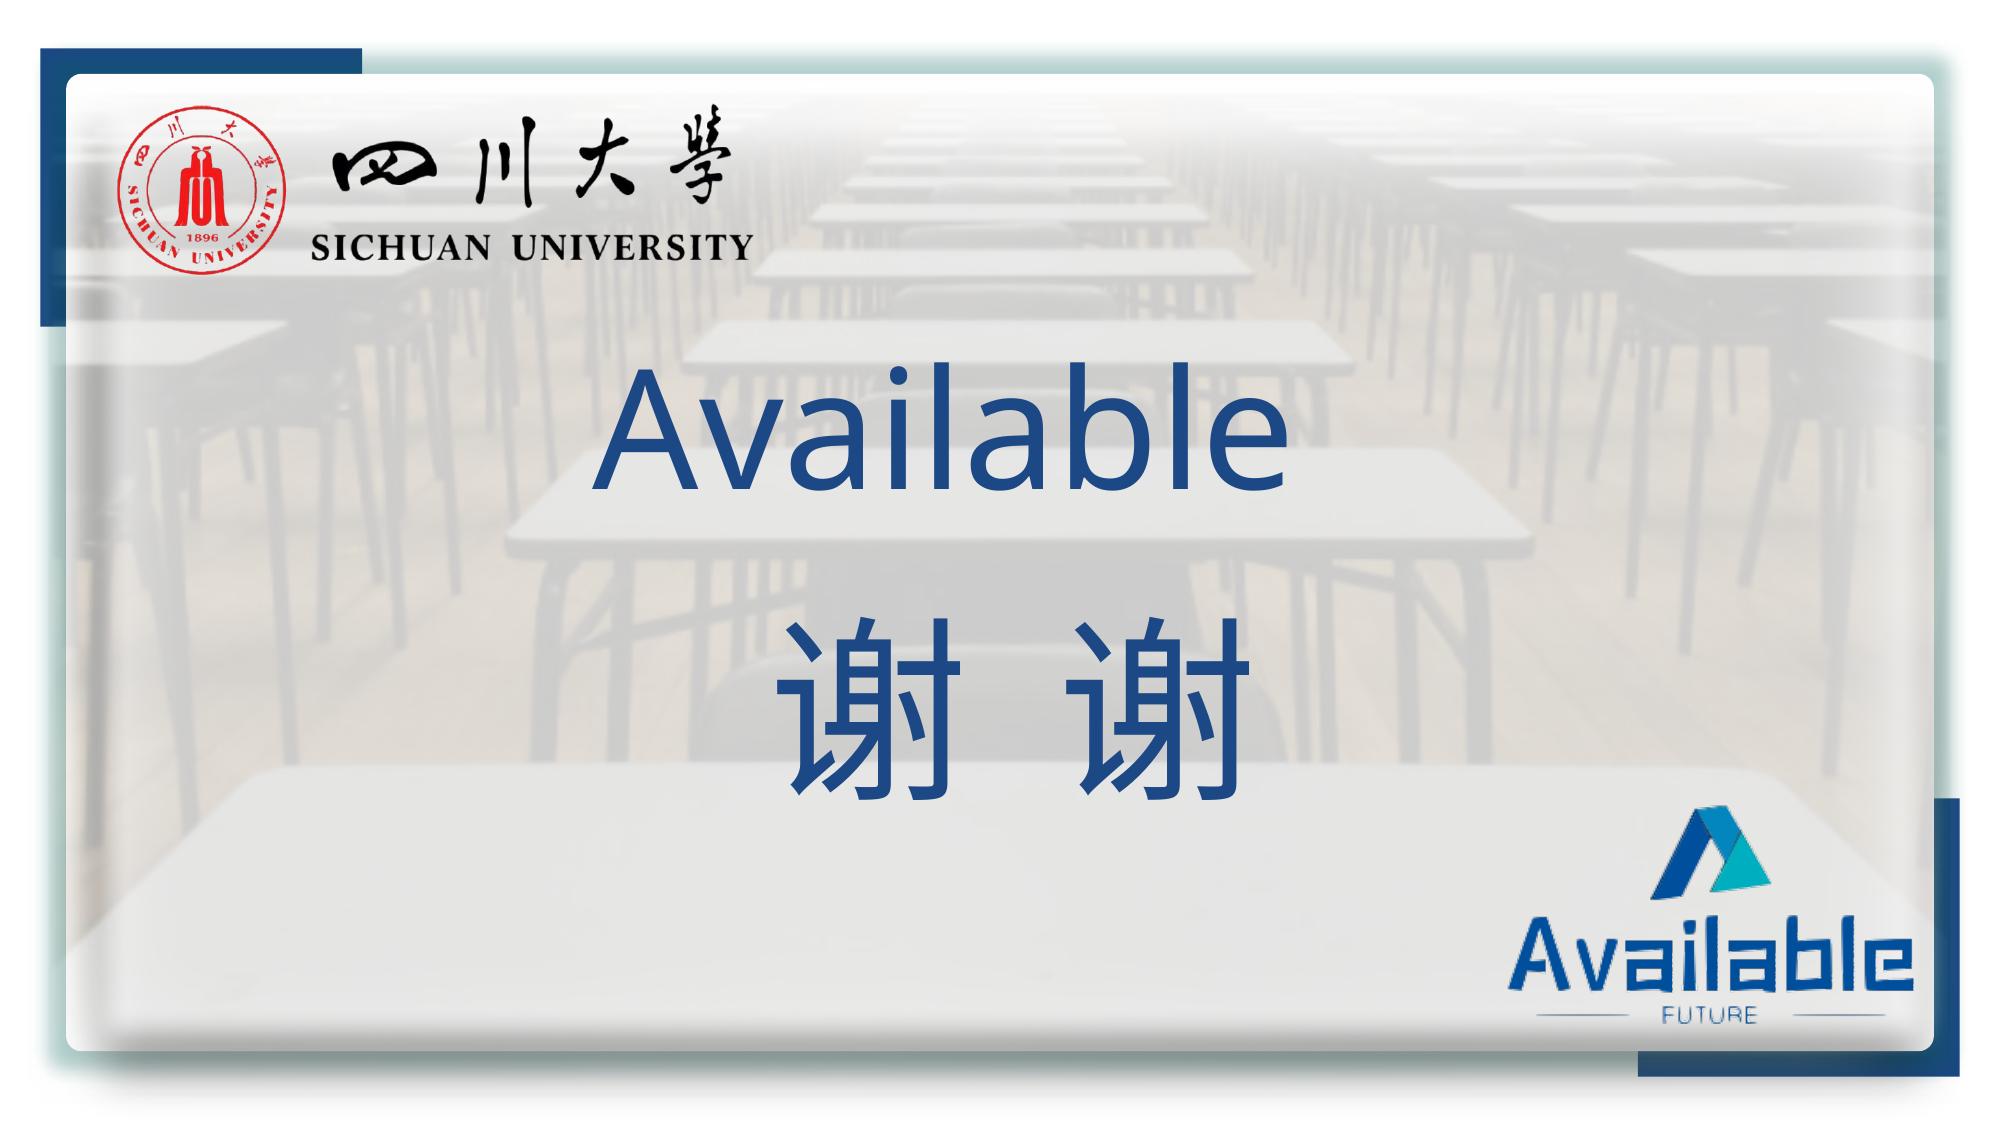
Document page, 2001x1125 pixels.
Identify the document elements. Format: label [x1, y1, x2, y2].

picture [27, 73, 1973, 1118]
text_box [39, 47, 52, 60]
